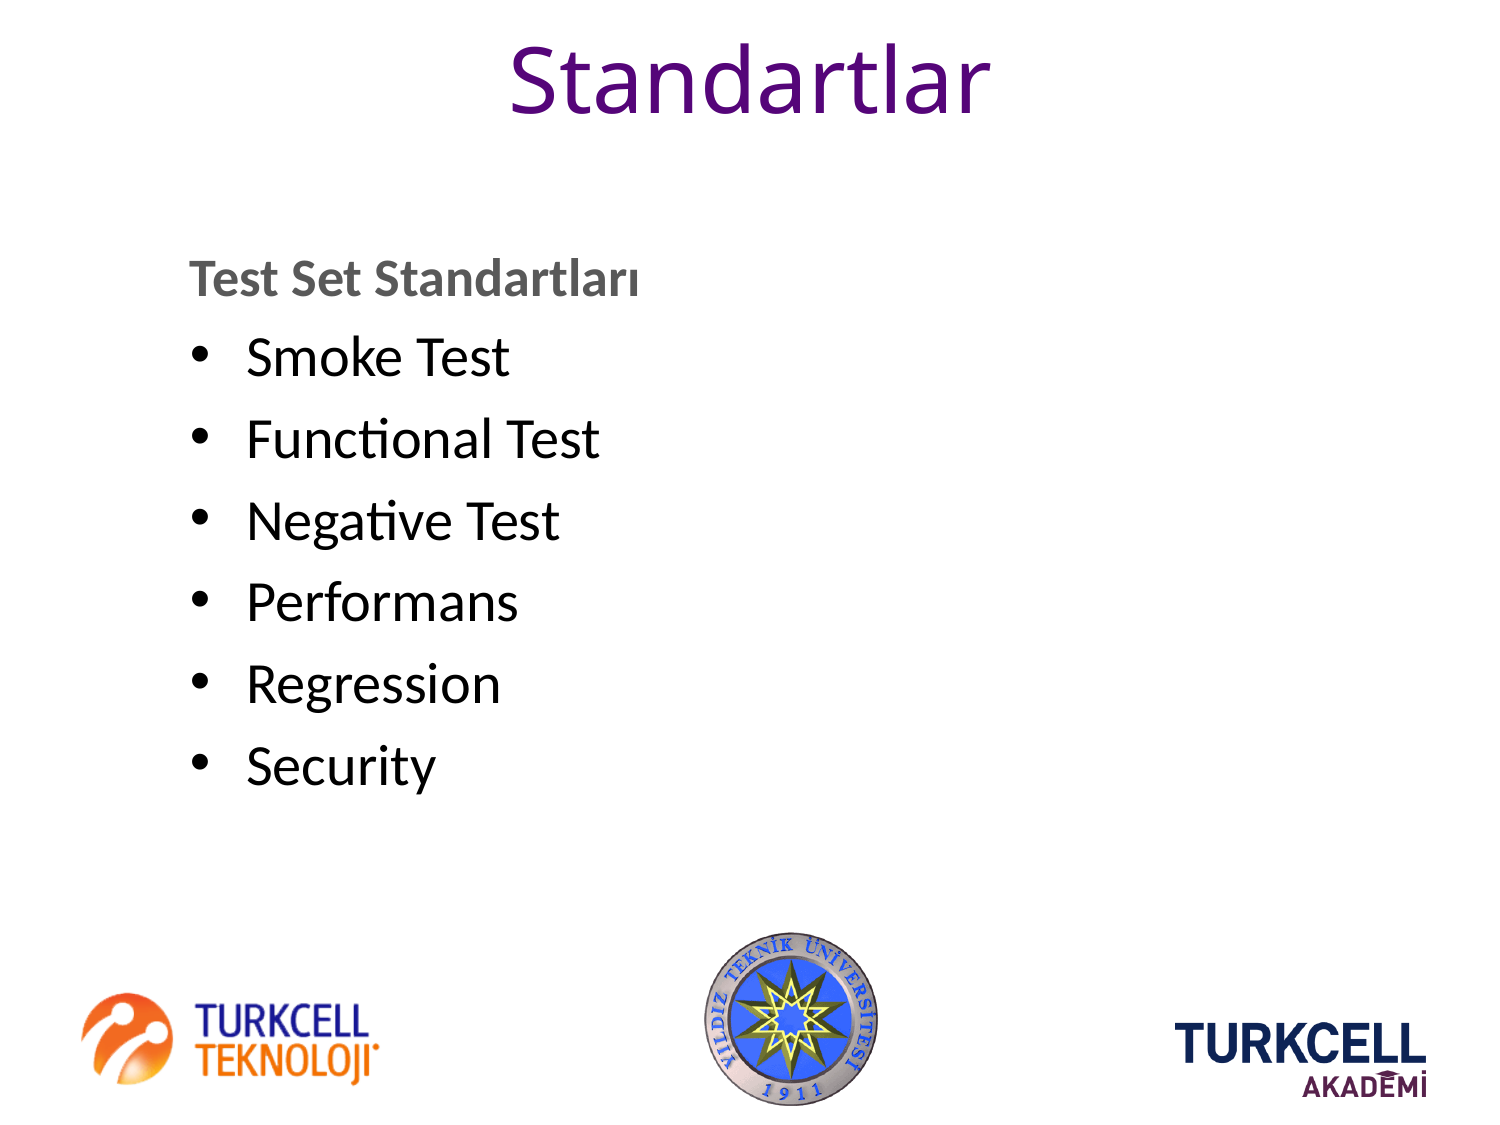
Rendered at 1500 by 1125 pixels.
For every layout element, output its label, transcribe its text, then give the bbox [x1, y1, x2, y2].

picture [703, 931, 879, 1107]
title Standartlar [75, 0, 1426, 154]
picture [1174, 1021, 1427, 1097]
text_box Test Set Standartları Smoke Test Functional Test Negative Test Performans Regression Security [100, 158, 1341, 805]
picture [76, 990, 385, 1092]
